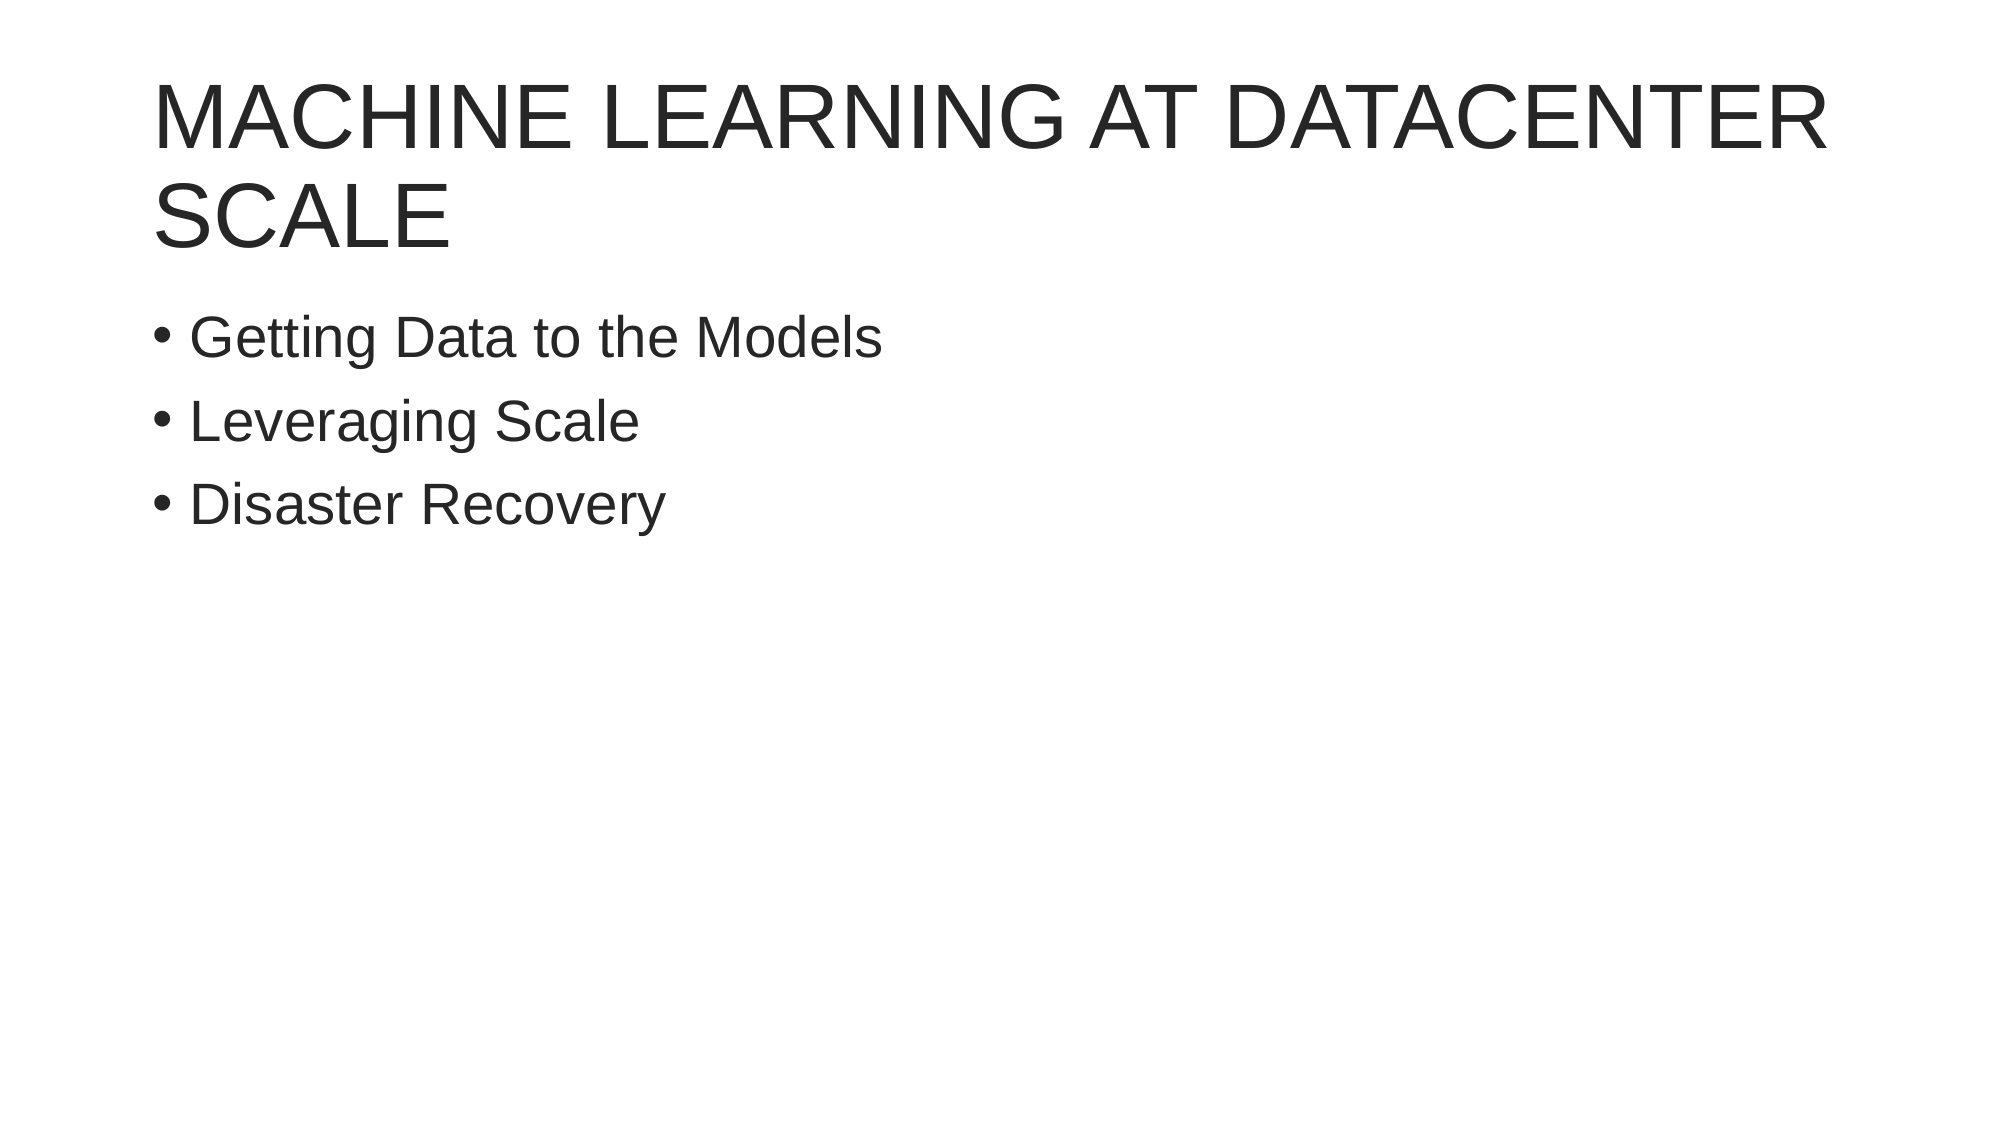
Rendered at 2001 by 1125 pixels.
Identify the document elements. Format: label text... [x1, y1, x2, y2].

list Getting Data to the Models Leveraging Scale Disaster Recovery [137, 299, 1863, 1014]
title MACHINE LEARNING AT DATACENTER SCALE [137, 59, 1863, 278]
